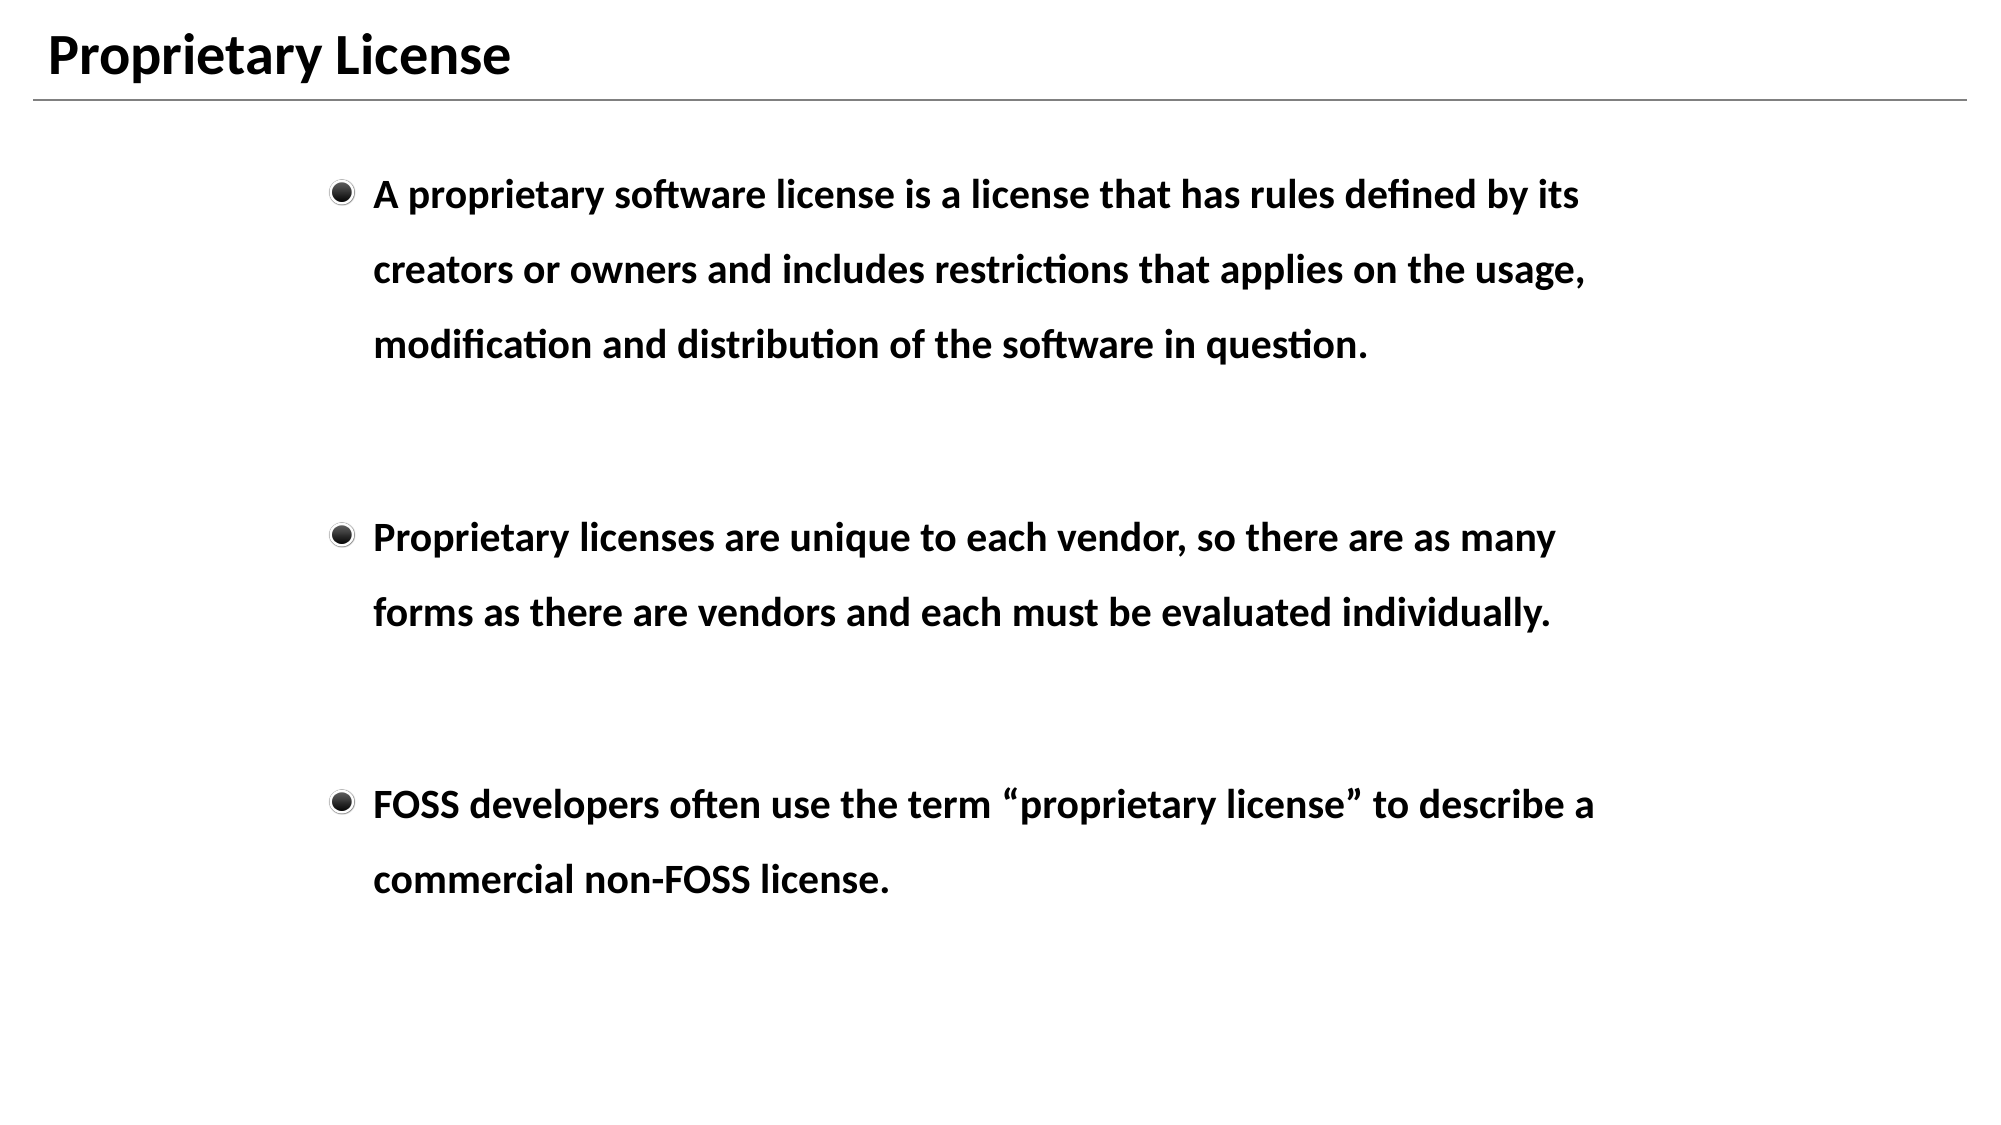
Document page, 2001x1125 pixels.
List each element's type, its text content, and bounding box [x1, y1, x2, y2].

picture [328, 521, 356, 548]
list A proprietary software license is a license that has rules defined by its creators or owners and includes restrictions that applies on the usage, modification and distribution of the software in question. Proprietary licenses are unique to each vendor, so there are as many forms as there are vendors and each must be evaluated individually. FOSS developers often use the term “proprietary license” to describe a commercial non-FOSS license. [287, 112, 1676, 1036]
picture [328, 178, 356, 206]
picture [328, 788, 356, 815]
title Proprietary License [33, 11, 1947, 100]
